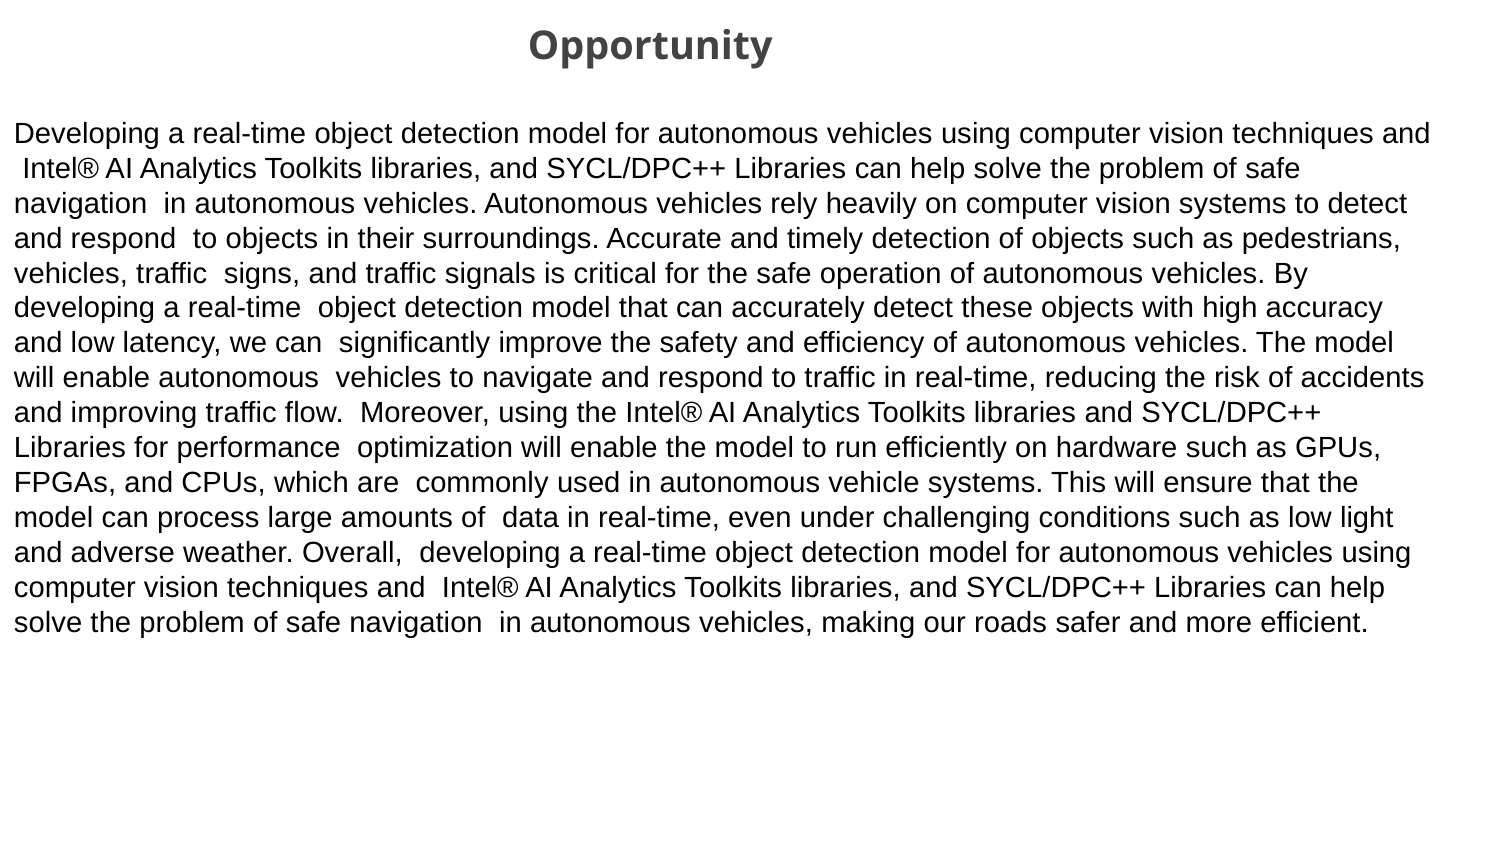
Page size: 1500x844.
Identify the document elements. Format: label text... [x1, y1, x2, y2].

text_box Developing a real-time object detection model for autonomous vehicles using computer vision techniques and Intel® AI Analytics Toolkits libraries, and SYCL/DPC++ Libraries can help solve the problem of safe navigation in autonomous vehicles. Autonomous vehicles rely heavily on computer vision systems to detect and respond to objects in their surroundings. Accurate and timely detection of objects such as pedestrians, vehicles, traffic signs, and traffic signals is critical for the safe operation of autonomous vehicles. By developing a real-time object detection model that can accurately detect these objects with high accuracy and low latency, we can significantly improve the safety and efficiency of autonomous vehicles. The model will enable autonomous vehicles to navigate and respond to traffic in real-time, reducing the risk of accidents and improving traffic flow. Moreover, using the Intel® AI Analytics Toolkits libraries and SYCL/DPC++ Libraries for performance optimization will enable the model to run efficiently on hardware such as GPUs, FPGAs, and CPUs, which are commonly used in autonomous vehicle systems. This will ensure that the model can process large amounts of data in real-time, even under challenging conditions such as low light and adverse weather. Overall, developing a real-time object detection model for autonomous vehicles using computer vision techniques and Intel® AI Analytics Toolkits libraries, and SYCL/DPC++ Libraries can help solve the problem of safe navigation in autonomous vehicles, making our roads safer and more efficient. [11, 111, 1436, 639]
title Opportunity [525, 18, 783, 162]
